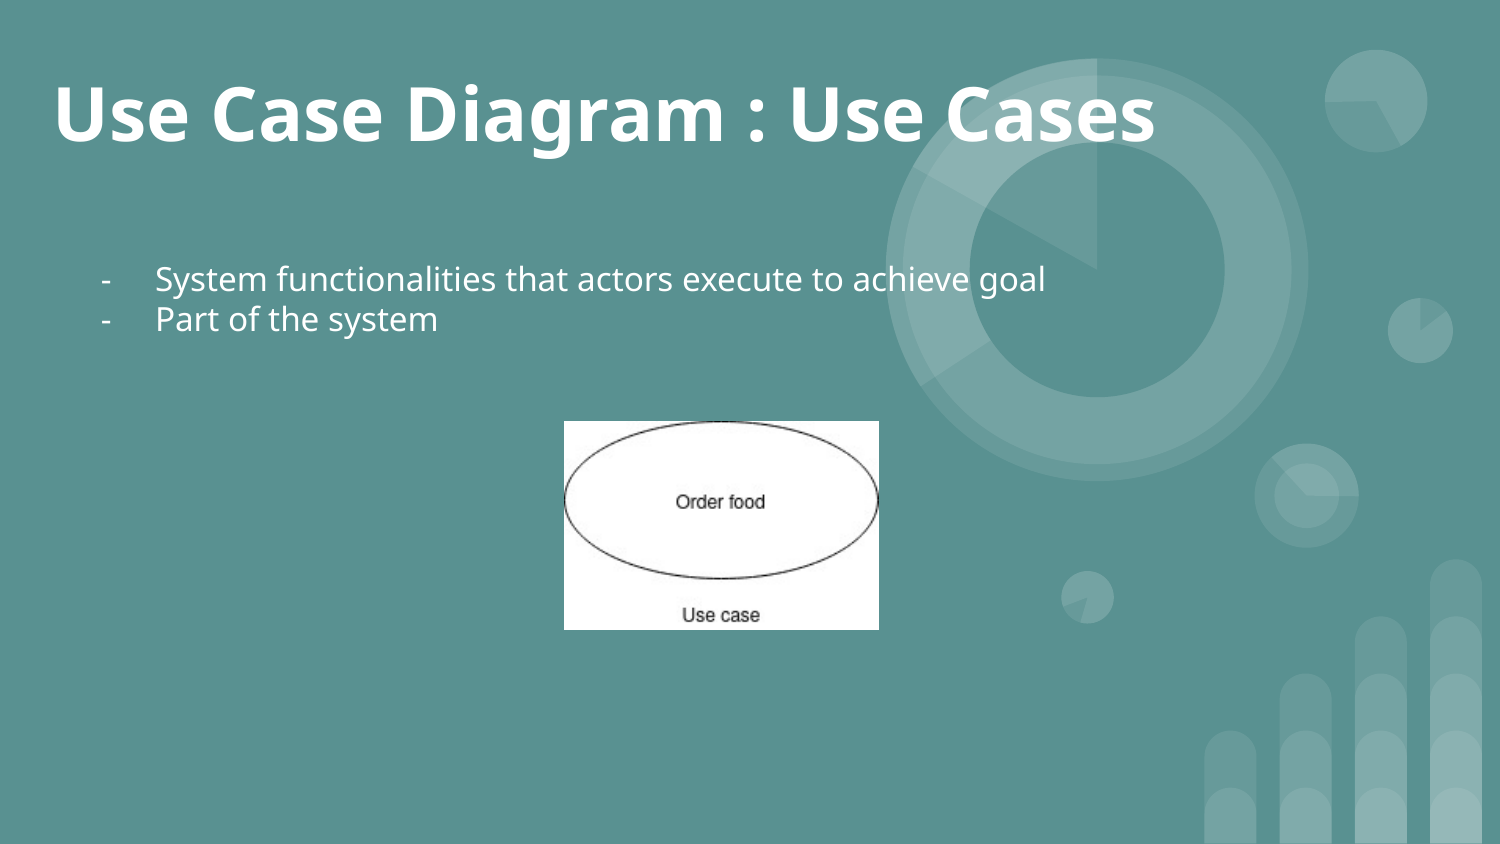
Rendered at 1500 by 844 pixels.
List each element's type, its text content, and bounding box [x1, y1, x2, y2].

title Use Case Diagram : Use Cases [37, 67, 1474, 157]
subtitle System functionalities that actors execute to achieve goal Part of the system [65, 243, 1422, 735]
picture [564, 421, 880, 630]
